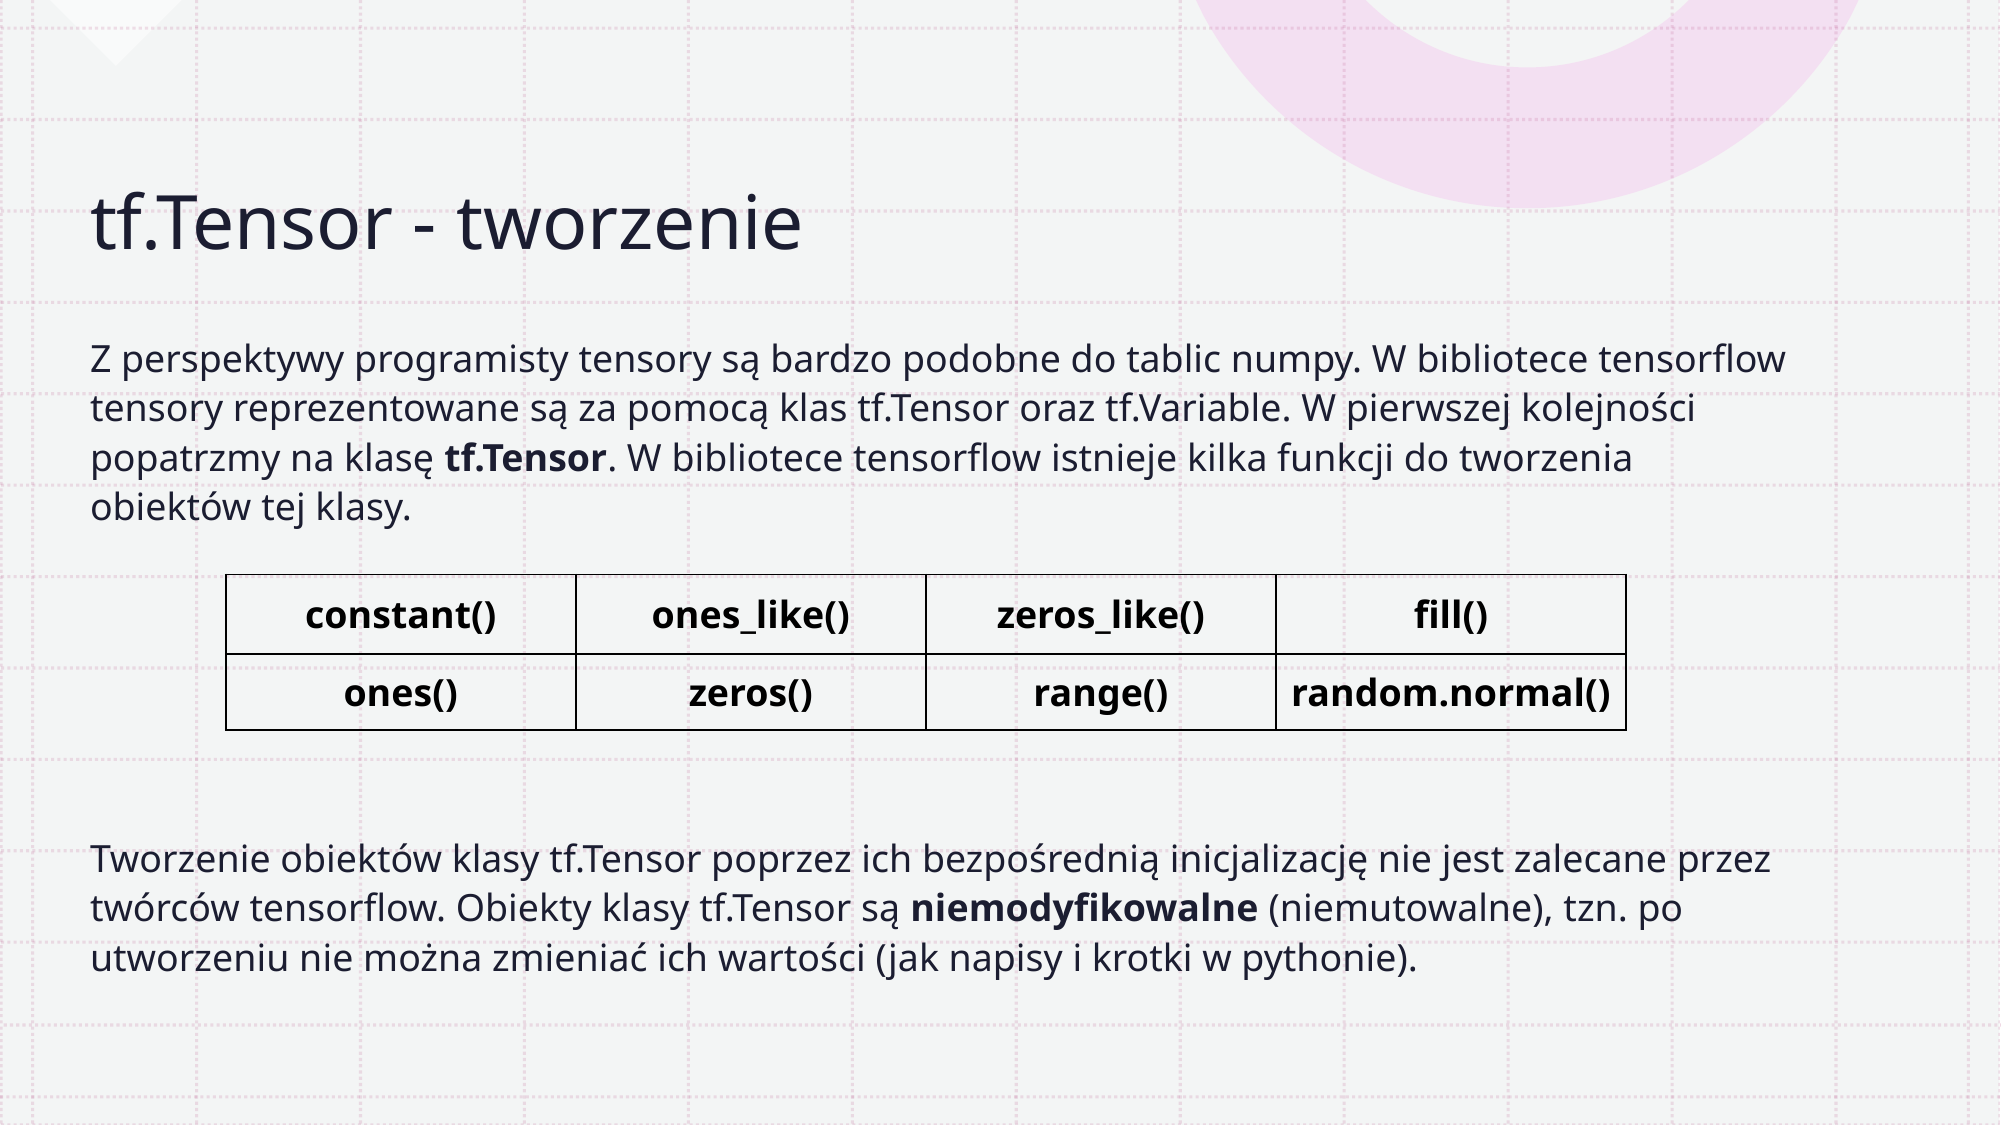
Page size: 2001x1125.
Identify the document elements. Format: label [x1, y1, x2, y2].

text_box [0, 0, 2000, 1125]
